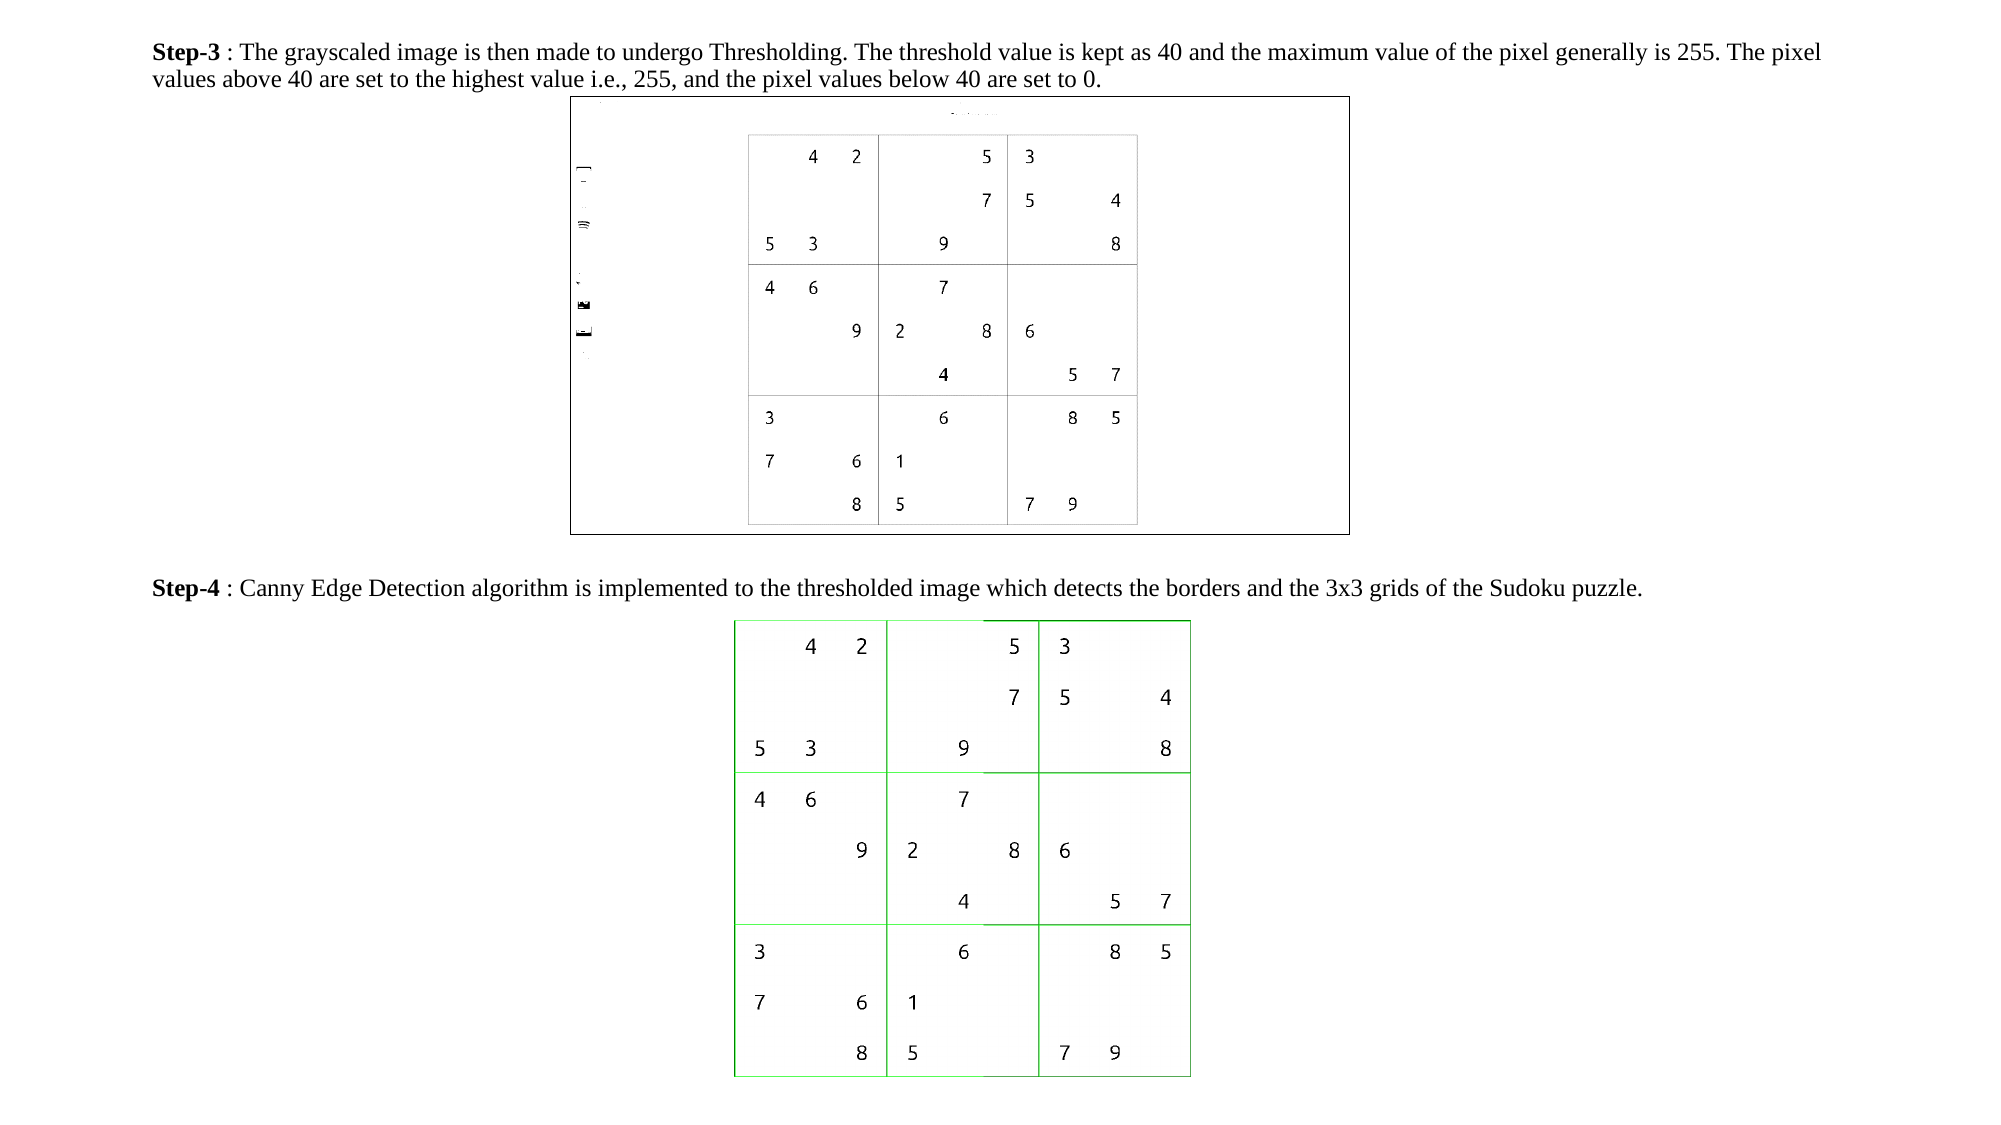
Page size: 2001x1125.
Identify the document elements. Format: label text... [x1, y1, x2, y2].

text_box Step-4 : Canny Edge Detection algorithm is implemented to the thresholded image which detects the borders and the 3x3 grids of the Sudoku puzzle. [137, 563, 1863, 609]
picture [734, 620, 1191, 1077]
title Step-3 : The grayscaled image is then made to undergo Thresholding. The threshold value is kept as 40 and the maximum value of the pixel generally is 255. The pixel values above 40 are set to the highest value i.e., 255, and the pixel values below 40 are set to 0. [137, 22, 1863, 110]
picture [570, 95, 1350, 535]
